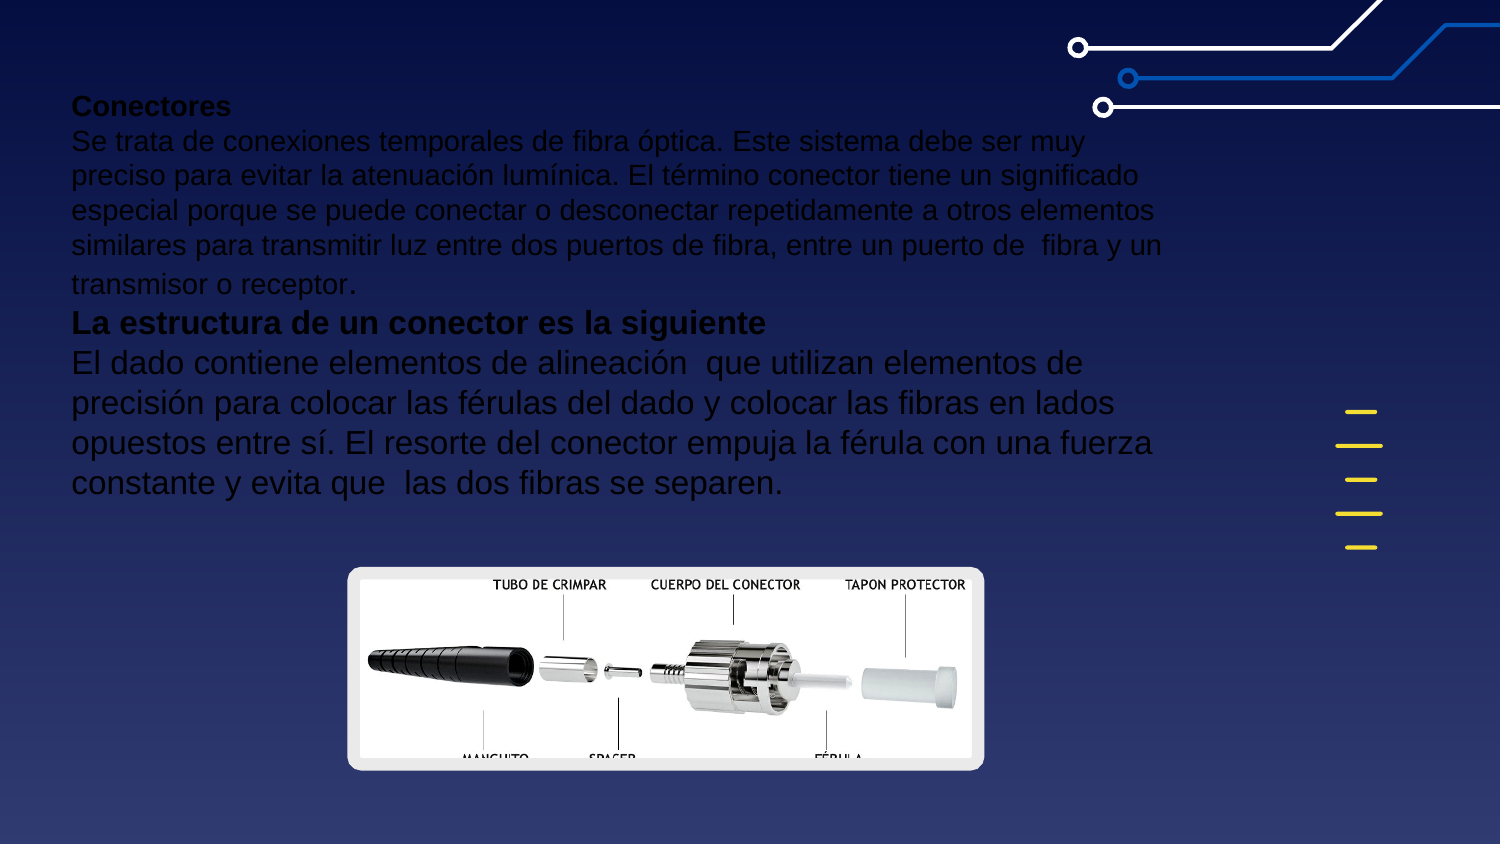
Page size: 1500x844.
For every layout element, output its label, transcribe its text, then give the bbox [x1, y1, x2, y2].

picture [353, 572, 979, 765]
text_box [1335, 409, 1384, 550]
text_box Conectores Se trata de conexiones temporales de fibra óptica. Este sistema debe ser muy preciso para evitar la atenuación lumínica. El término conector tiene un significado especial porque se puede conectar o desconectar repetidamente a otros elementos similares para transmitir luz entre dos puertos de fibra, entre un puerto de fibra y un transmisor o receptor. La estructura de un conector es la siguiente El dado contiene elementos de alineación que utilizan elementos de precisión para colocar las férulas del dado y colocar las fibras en lados opuestos entre sí. El resorte del conector empuja la férula con una fuerza constante y evita que las dos fibras se separen. [56, 79, 1194, 509]
